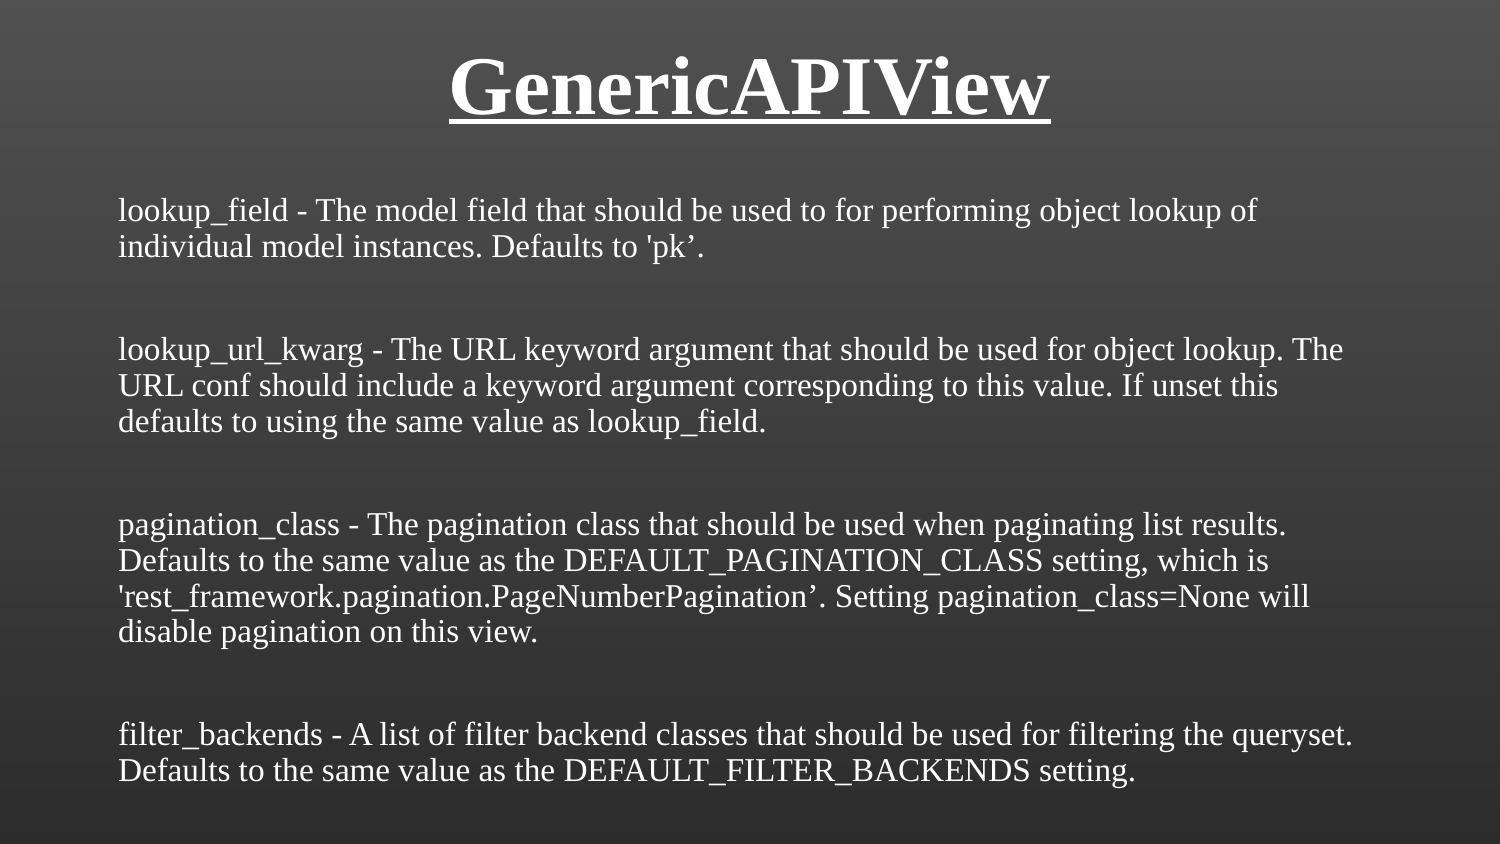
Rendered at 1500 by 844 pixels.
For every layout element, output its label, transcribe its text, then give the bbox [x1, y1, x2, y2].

title GenericAPIView [103, 5, 1397, 170]
list lookup_field - The model field that should be used to for performing object lookup of individual model instances. Defaults to 'pk’. lookup_url_kwarg - The URL keyword argument that should be used for object lookup. The URL conf should include a keyword argument corresponding to this value. If unset this defaults to using the same value as lookup_field. pagination_class - The pagination class that should be used when paginating list results. Defaults to the same value as the DEFAULT_PAGINATION_CLASS setting, which is 'rest_framework.pagination.PageNumberPagination’. Setting pagination_class=None will disable pagination on this view. filter_backends - A list of filter backend classes that should be used for filtering the queryset. Defaults to the same value as the DEFAULT_FILTER_BACKENDS setting. [103, 185, 1397, 810]
